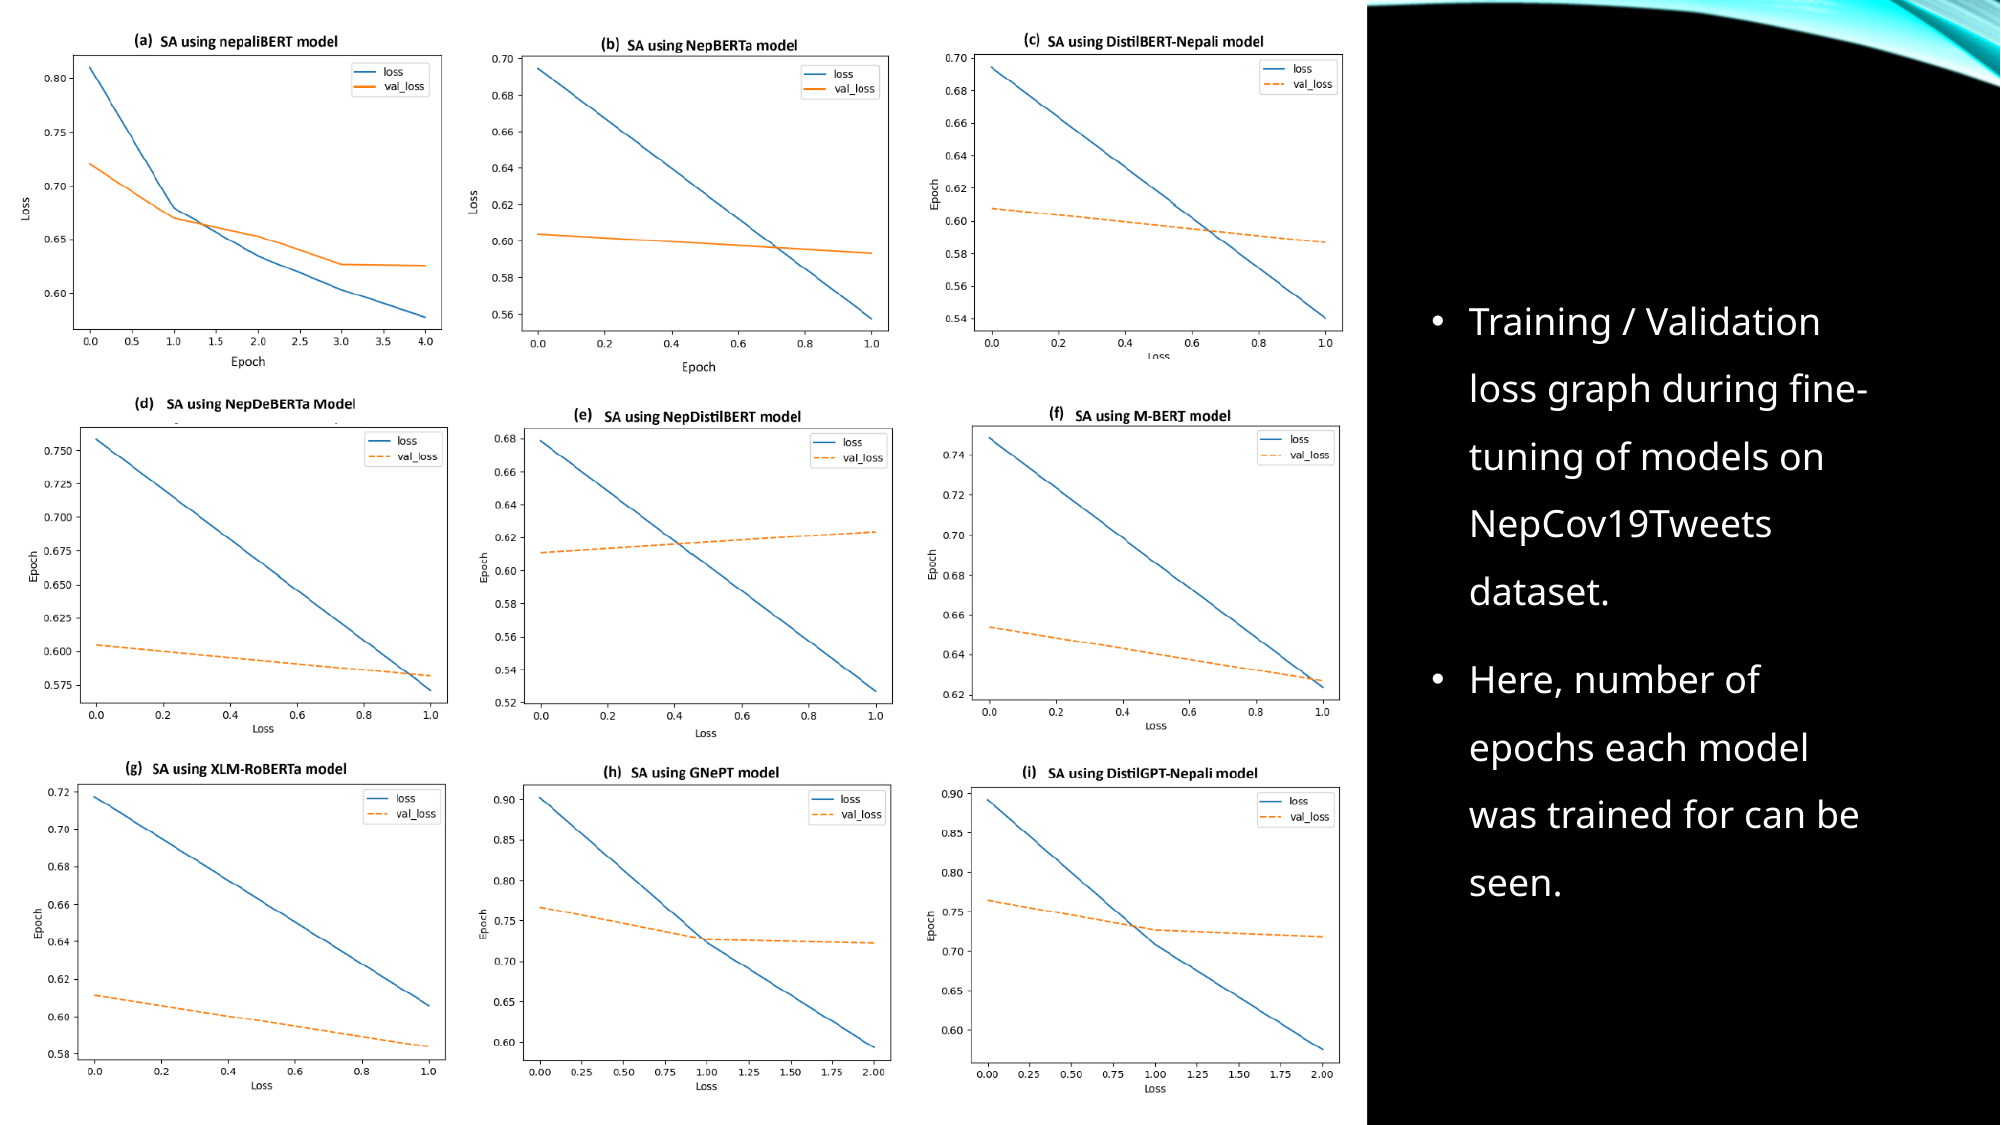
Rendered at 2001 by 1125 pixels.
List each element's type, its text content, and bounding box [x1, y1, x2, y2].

picture [0, 0, 2000, 1125]
list Training / Validation loss graph during fine-tuning of models on NepCov19Tweets dataset. Here, number of epochs each model was trained for can be seen. [1416, 267, 1899, 1094]
